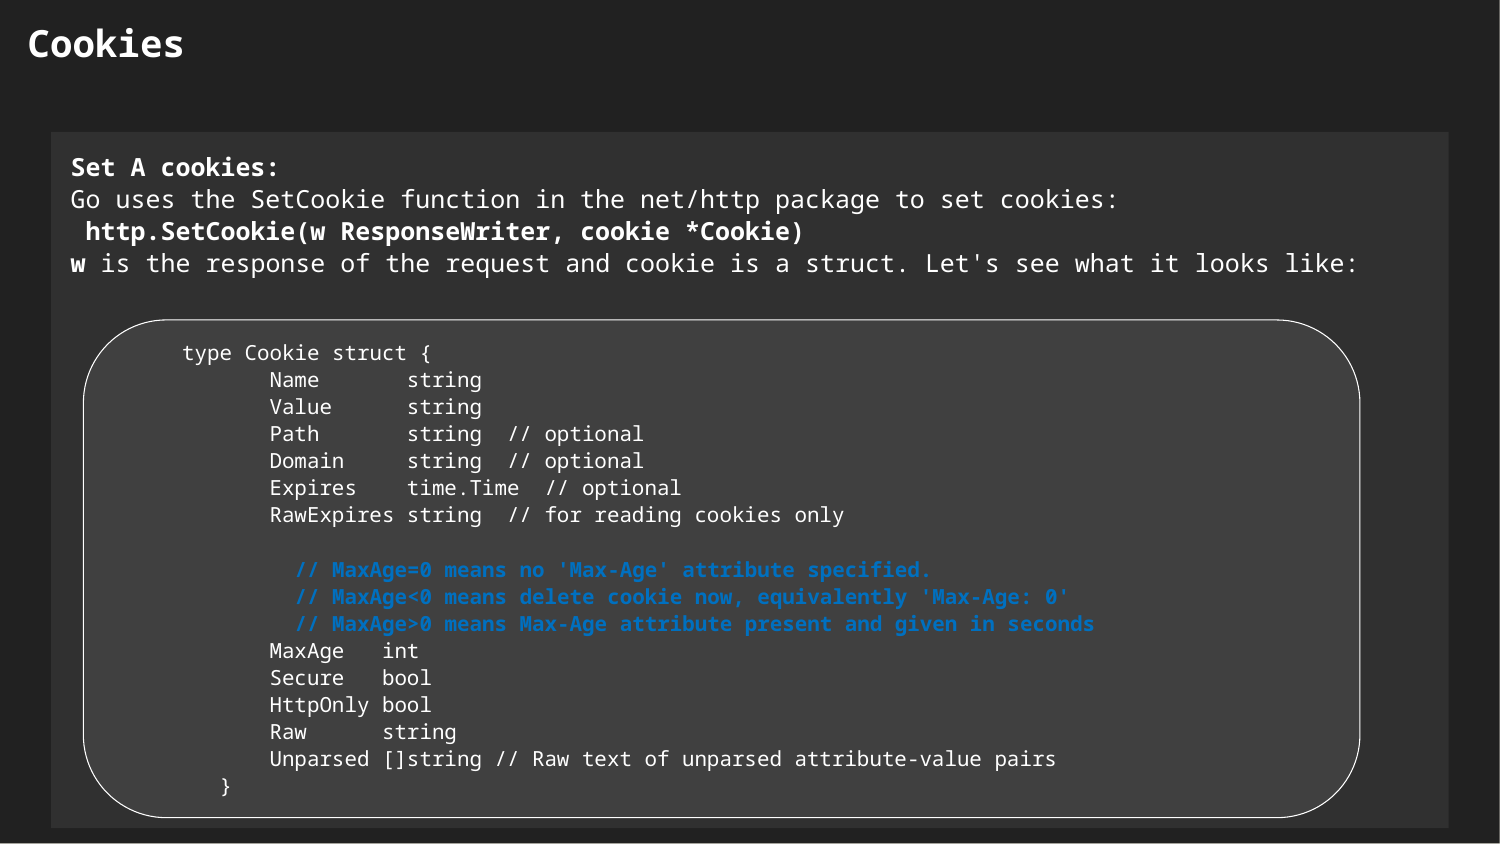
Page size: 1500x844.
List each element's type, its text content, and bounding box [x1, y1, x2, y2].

text_box [1347, 354, 1363, 783]
text_box Cookies [25, 17, 1475, 117]
text_box [81, 317, 1325, 820]
text_box Set A cookies: Go uses the SetCookie function in the net/http package to set cookies: http.SetCookie(w ResponseWriter, cookie *Cookie) w is the response of the request and cookie is a struct. Let's see what it looks like: [68, 149, 1432, 811]
text_box type Cookie struct { Name string Value string Path string // optional Domain string // optional Expires time.Time // optional RawExpires string // for reading cookies only // MaxAge=0 means no 'Max-Age' attribute specified. // MaxAge<0 means delete cookie now, equivalently 'Max-Age: 0' // MaxAge>0 means Max-Age attribute present and given in seconds MaxAge int Secure bool HttpOnly bool Raw string Unparsed []string // Raw text of unparsed attribute-value pairs } [152, 332, 1347, 805]
text_box [51, 131, 1449, 829]
